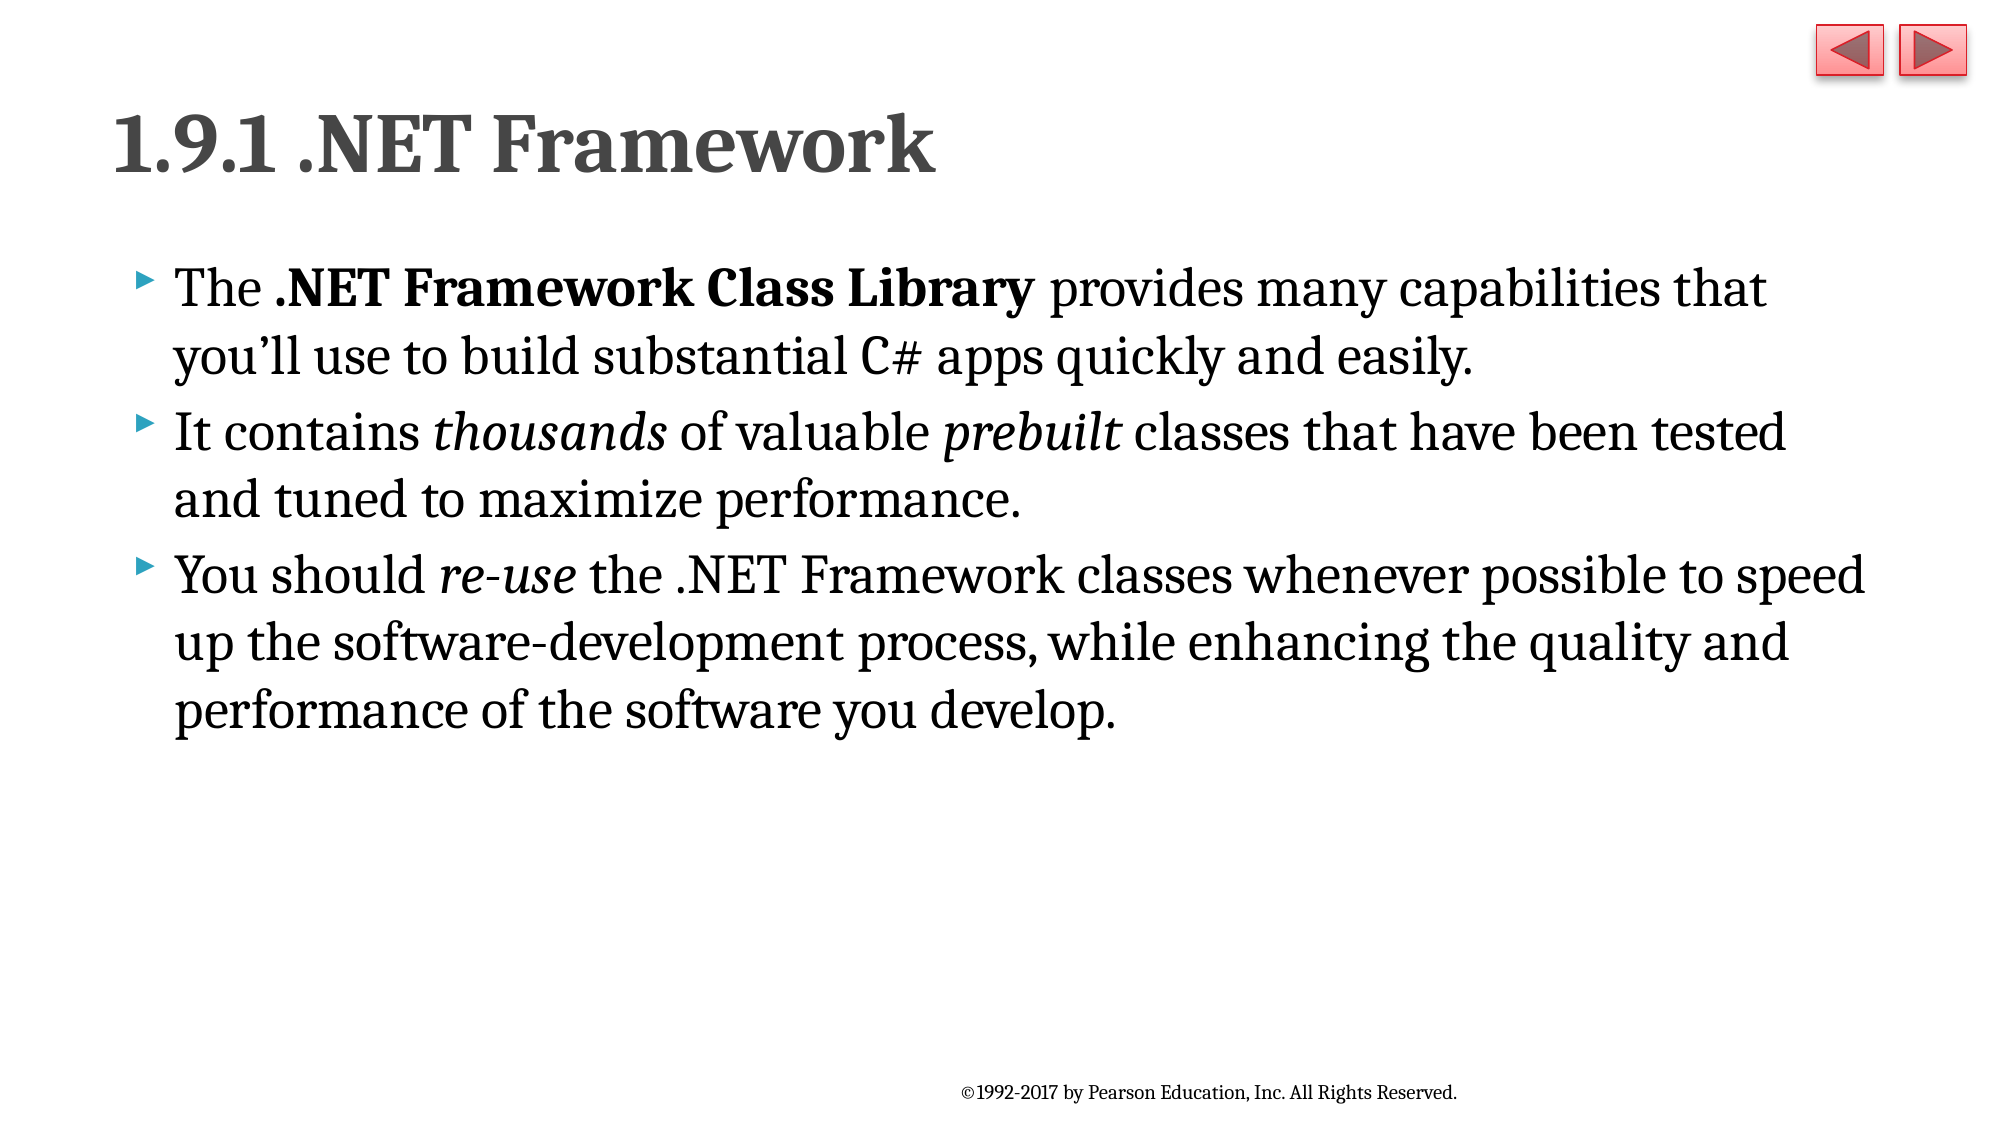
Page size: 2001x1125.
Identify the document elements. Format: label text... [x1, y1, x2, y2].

footer ©1992-2017 by Pearson Education, Inc. All Rights Reserved. [900, 1051, 1473, 1112]
list The .NET Framework Class Library provides many capabilities that you’ll use to build substantial C# apps quickly and easily. It contains thousands of valuable prebuilt classes that have been tested and tuned to maximize performance. You should re-use the .NET Framework classes whenever possible to speed up the software-development process, while enhancing the quality and performance of the software you develop. [99, 242, 1900, 986]
title 1.9.1 .NET Framework [99, 45, 1900, 233]
